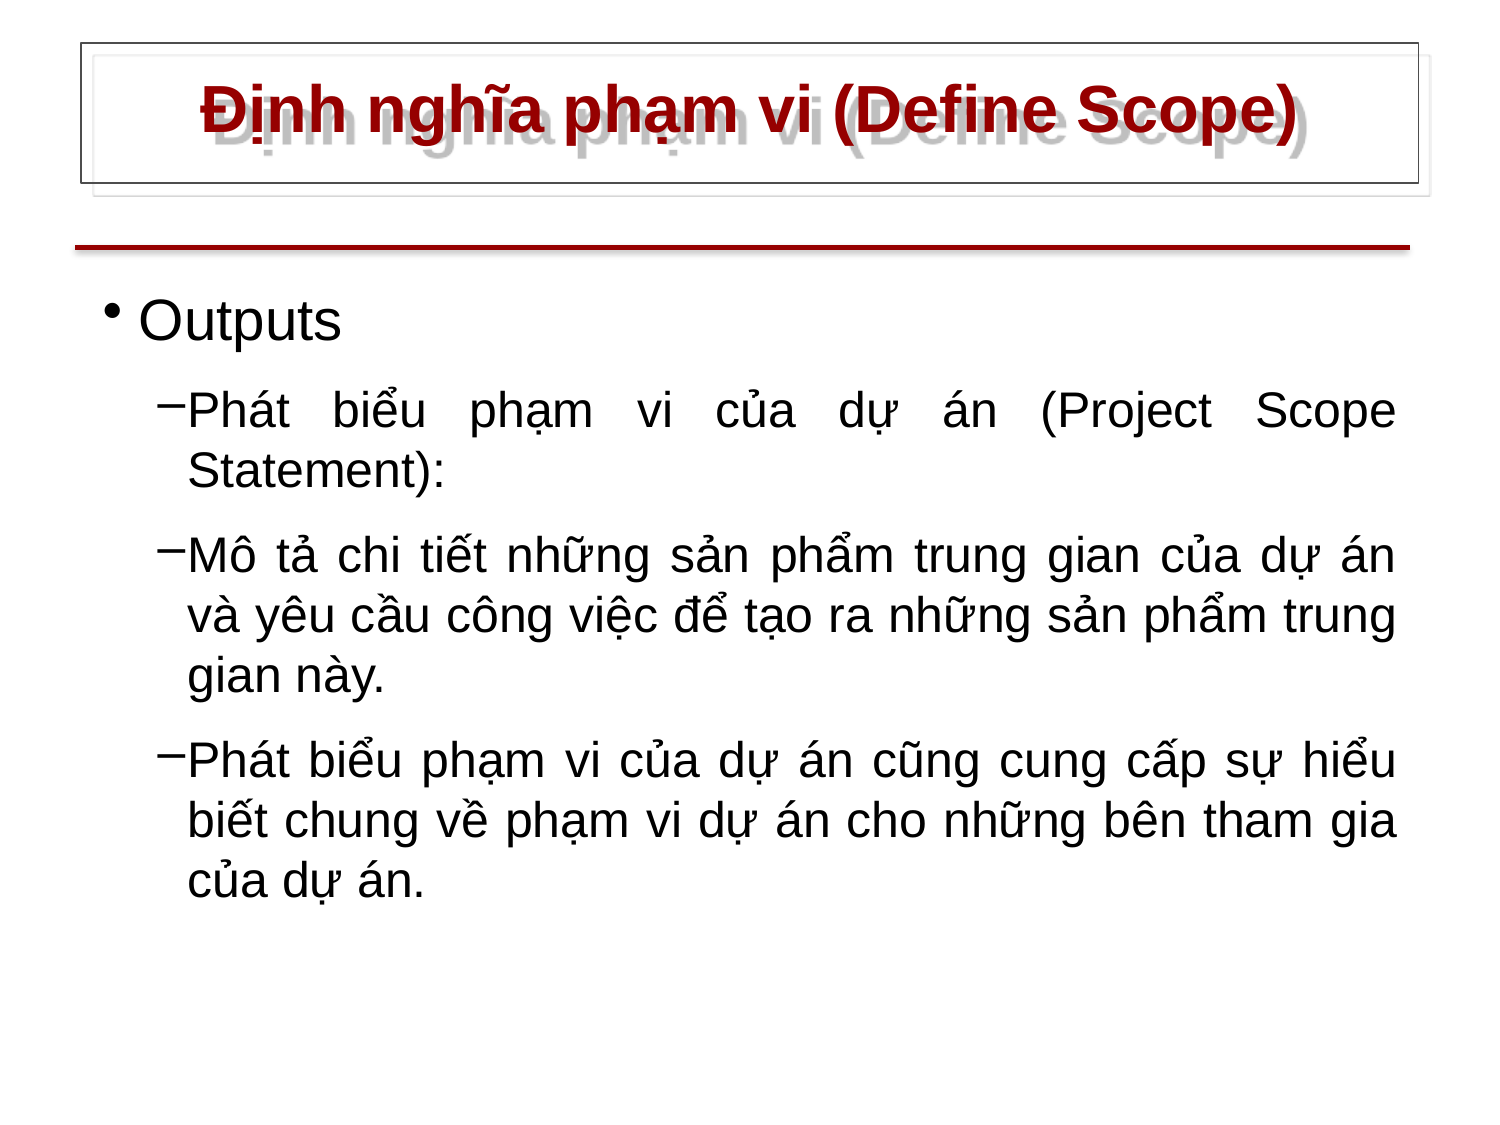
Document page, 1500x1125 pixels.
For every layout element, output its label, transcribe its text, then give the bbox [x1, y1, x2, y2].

title Định nghĩa phạm vi (Define Scope) [80, 42, 1419, 184]
list Outputs Phát biểu phạm vi của dự án (Project Scope Statement): Mô tả chi tiết những sản phẩm trung gian của dự án và yêu cầu công việc để tạo ra những sản phẩm trung gian này. Phát biểu phạm vi của dự án cũng cung cấp sự hiểu biết chung về phạm vi dự án cho những bên tham gia của dự án. [87, 275, 1413, 1058]
